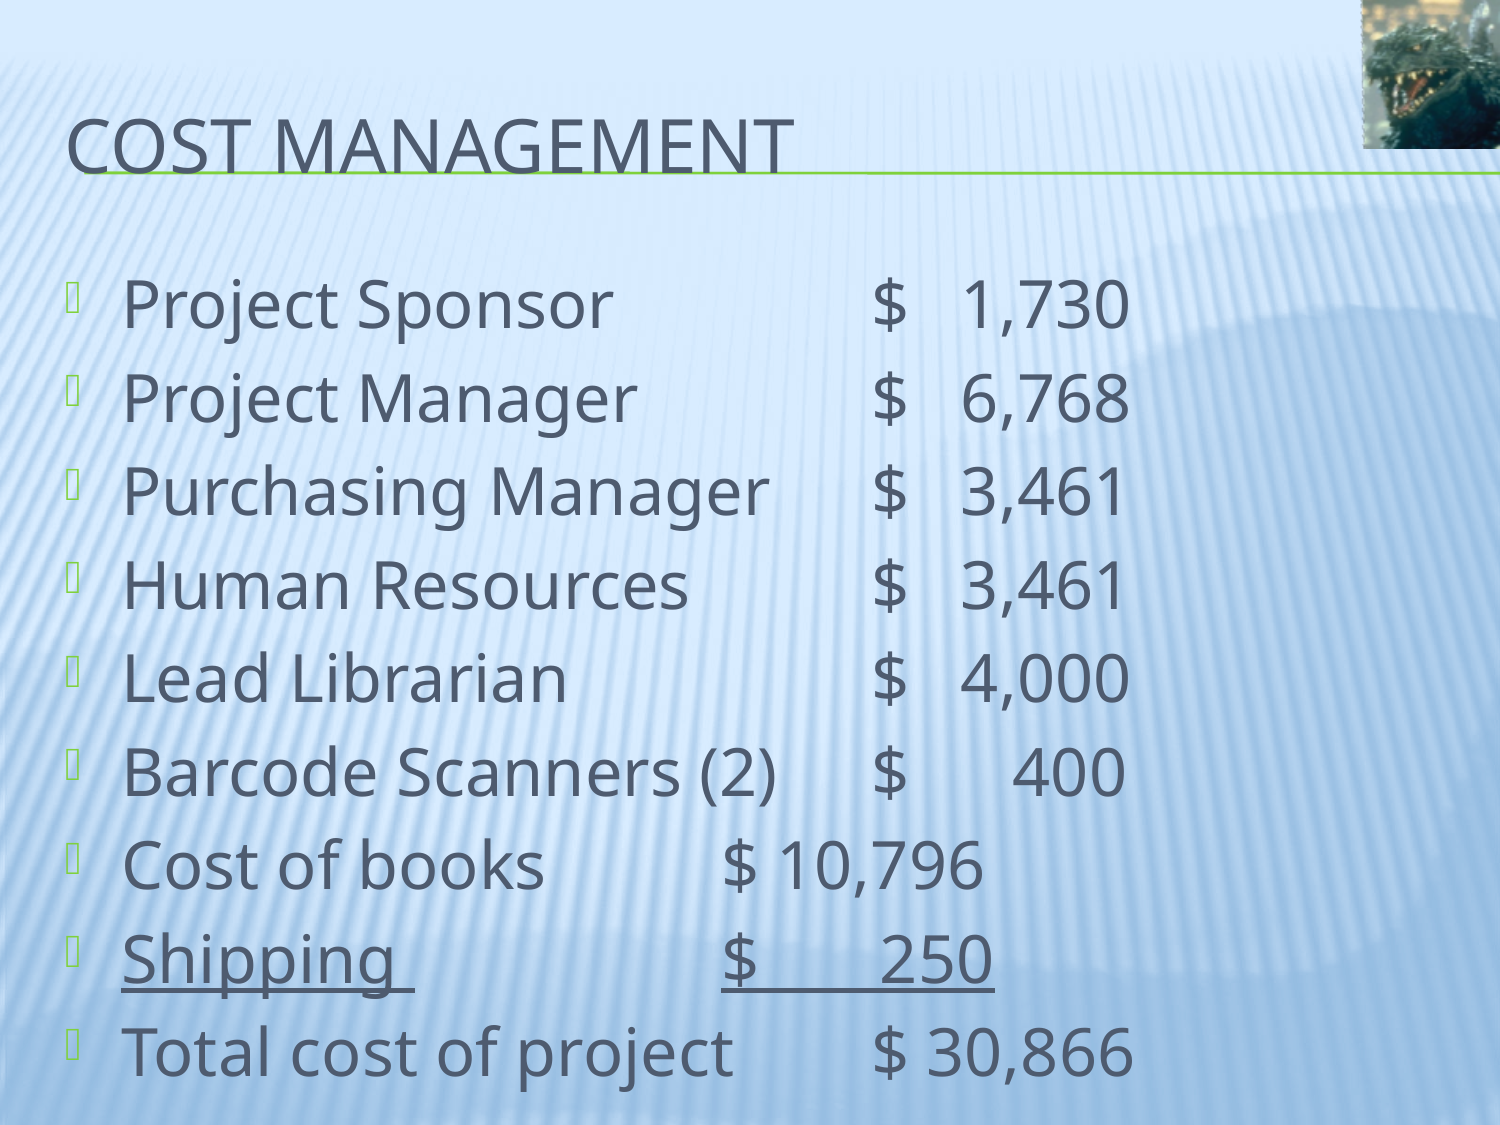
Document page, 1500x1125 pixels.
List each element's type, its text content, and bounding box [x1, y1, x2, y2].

title Cost Management [50, 75, 1475, 213]
picture [1360, 0, 1500, 149]
list Project Sponsor $ 1,730 Project Manager $ 6,768 Purchasing Manager $ 3,461 Human Resources $ 3,461 Lead Librarian $ 4,000 Barcode Scanners (2) $ 400 Cost of books $ 10,796 Shipping $ 250 Total cost of project $ 30,866 [50, 254, 1475, 1125]
